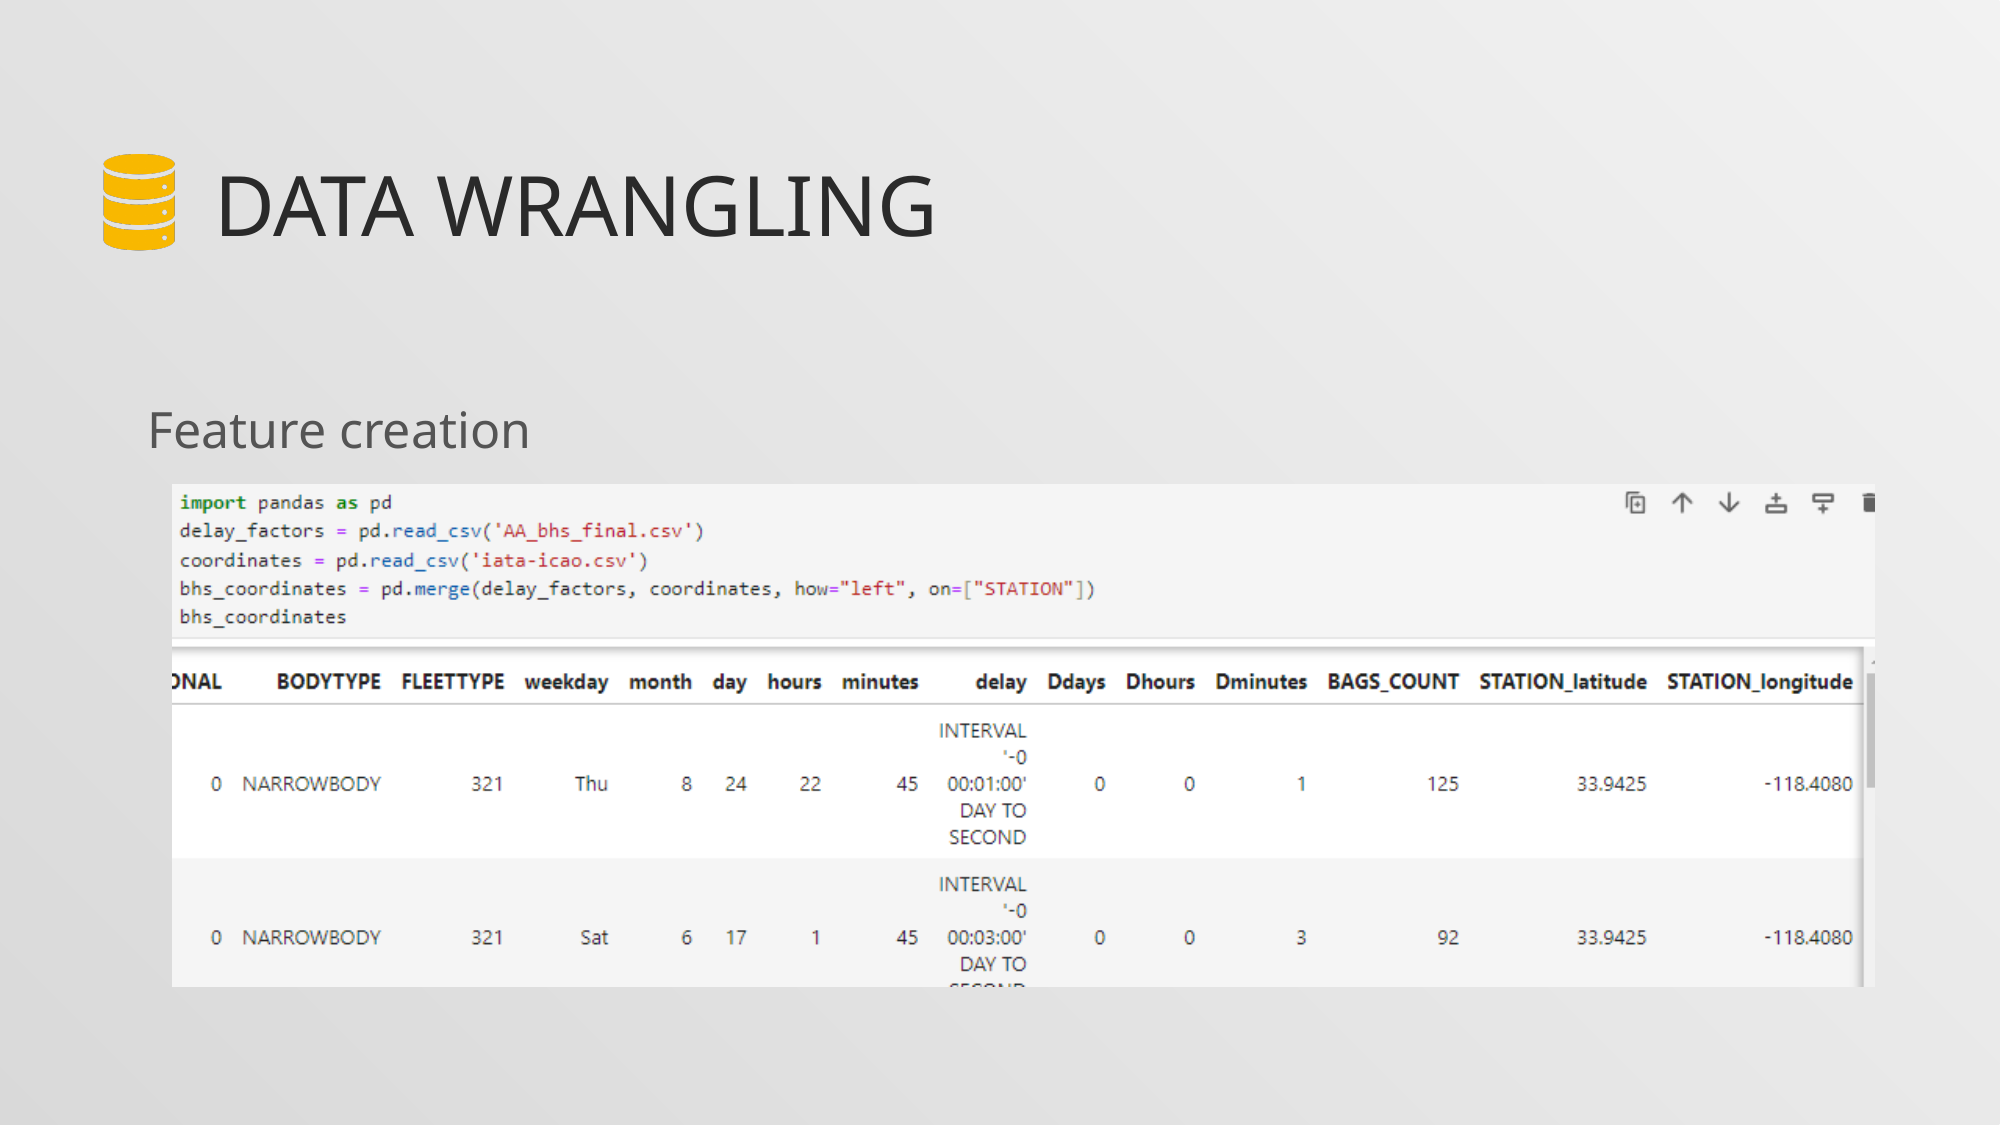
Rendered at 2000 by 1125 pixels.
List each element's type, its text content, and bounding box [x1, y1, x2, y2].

title Data wrangling [199, 45, 1800, 263]
text_box [78, 140, 201, 263]
text_box Feature creation [124, 299, 1800, 1100]
picture [172, 484, 1875, 987]
